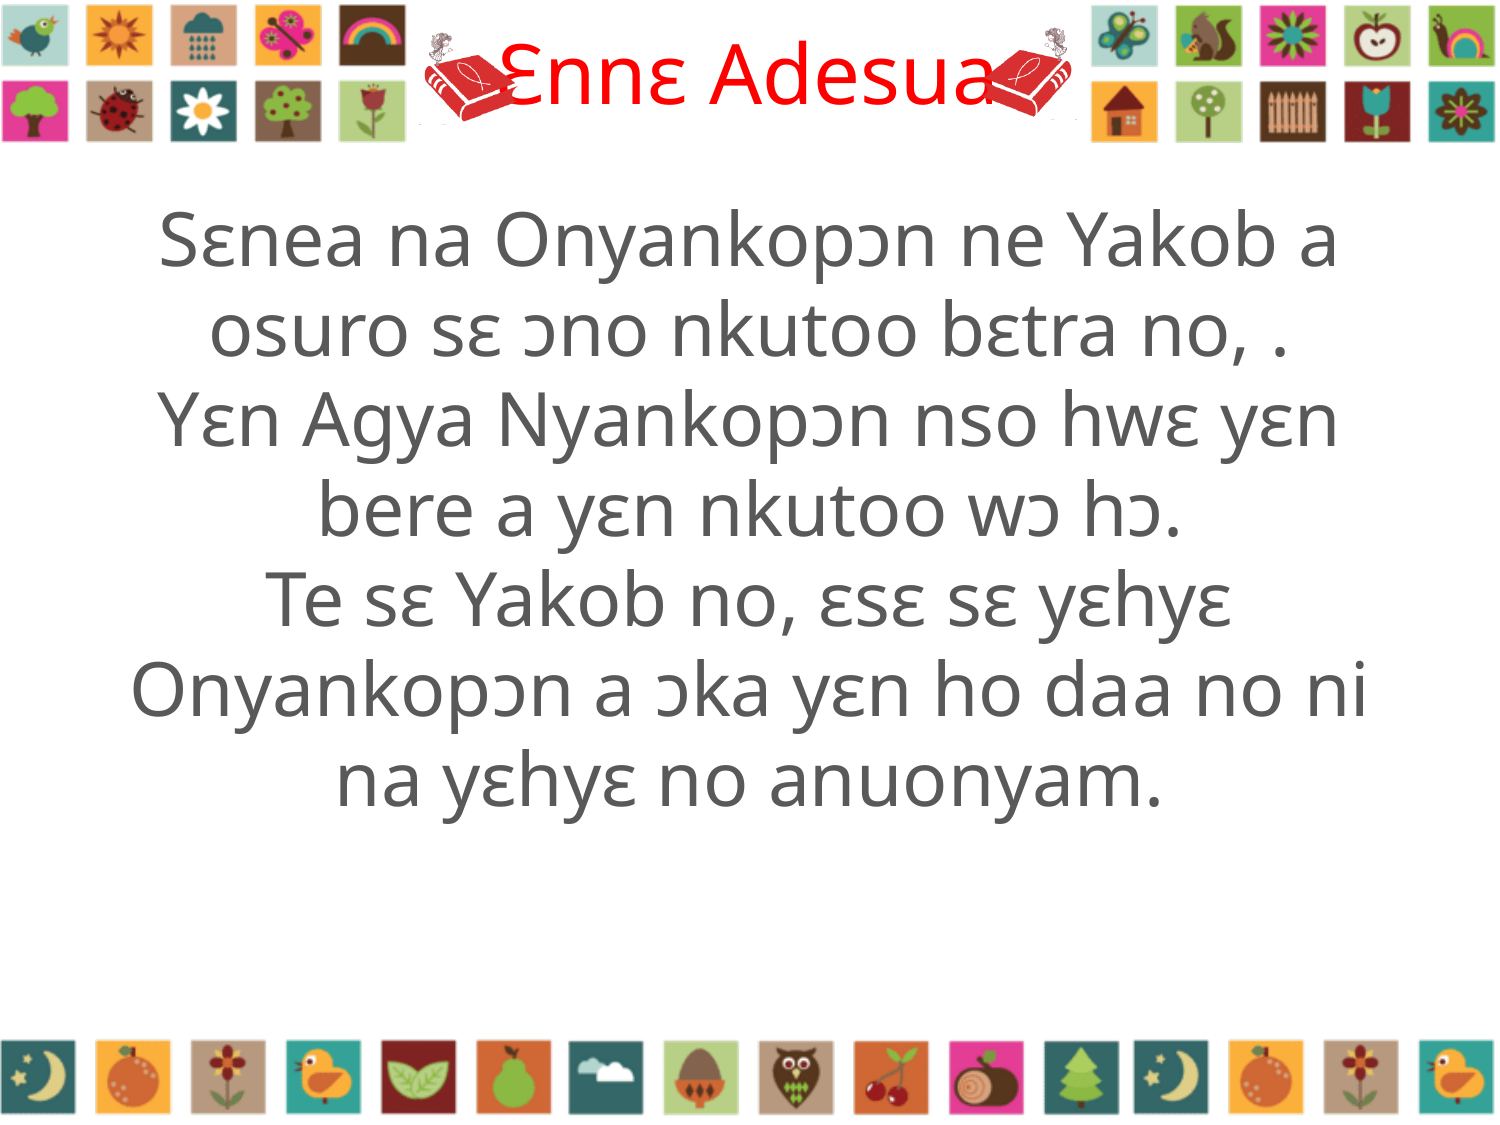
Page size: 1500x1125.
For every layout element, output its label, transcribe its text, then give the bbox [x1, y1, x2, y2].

picture [0, 3, 550, 150]
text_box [0, 1028, 1500, 1118]
text_box Ɛnnɛ Adesua [425, 13, 1077, 129]
text_box Sɛnea na Onyankopɔn ne Yakob a osuro sɛ ɔno nkutoo bɛtra no, . Yɛn Agya Nyankopɔn nso hwɛ yɛn bere a yɛn nkutoo wɔ hɔ. Te sɛ Yakob no, ɛsɛ sɛ yɛhyɛ Onyankopɔn a ɔka yɛn ho daa no ni na yɛhyɛ no anuonyam. [76, 184, 1424, 920]
picture [950, 3, 1500, 150]
